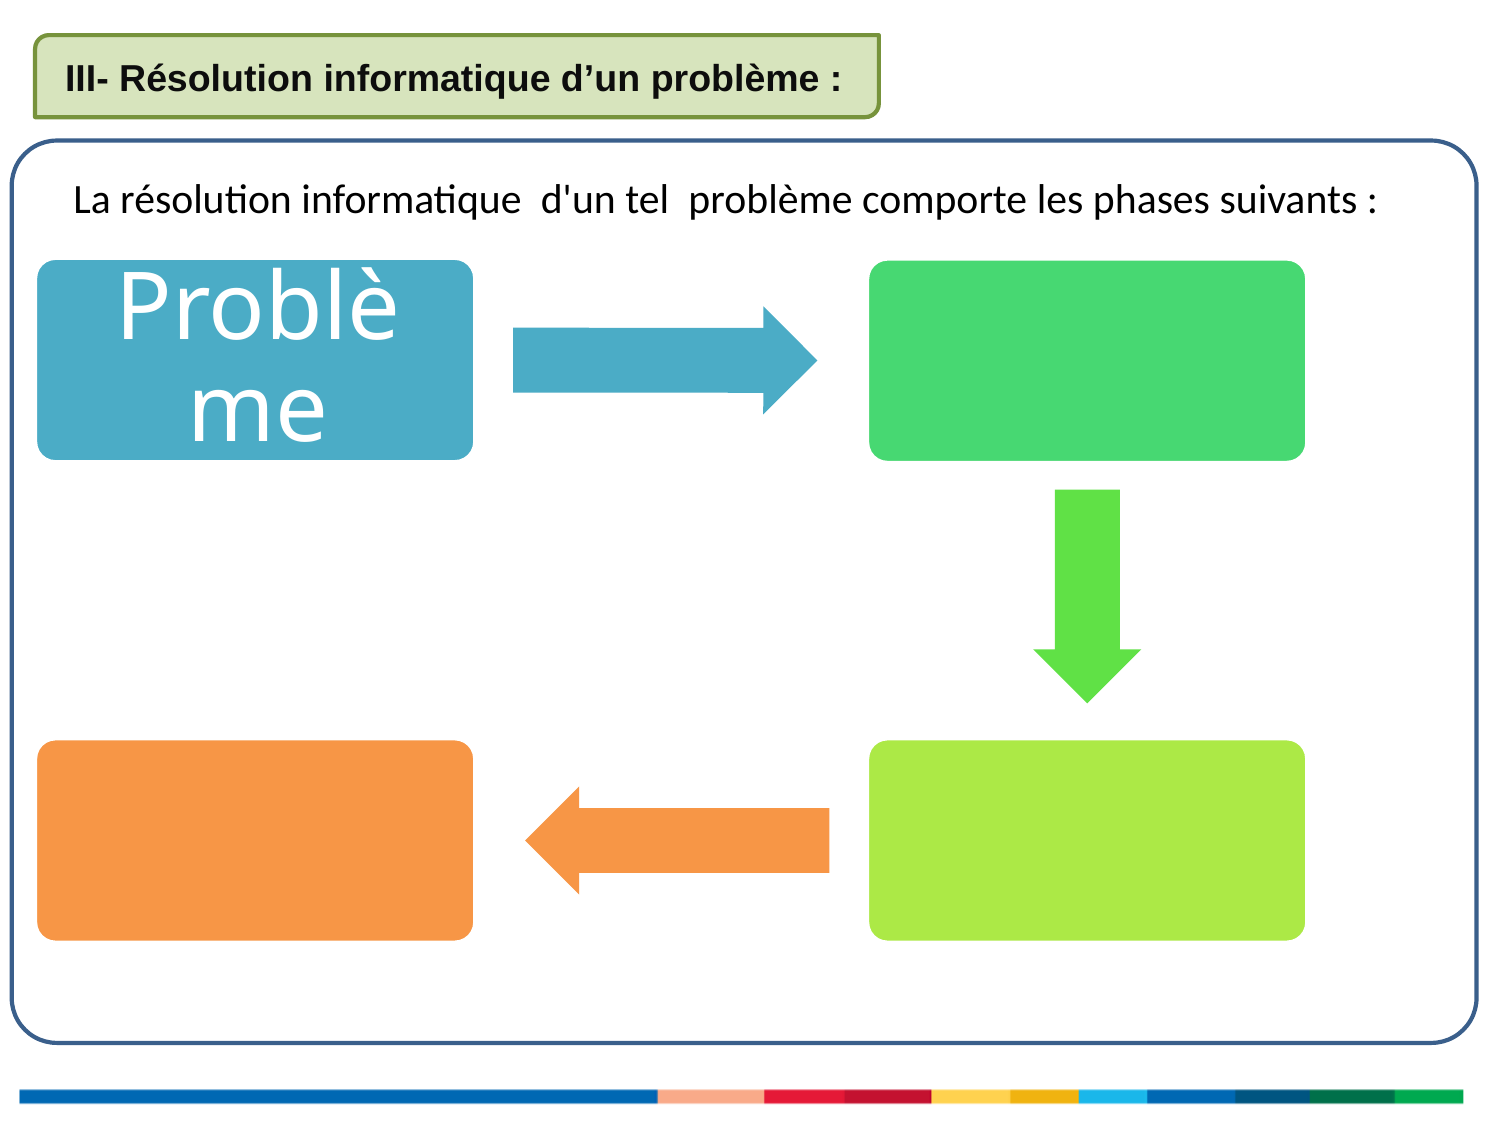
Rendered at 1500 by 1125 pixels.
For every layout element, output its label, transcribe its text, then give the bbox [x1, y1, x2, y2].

text_box [9, 138, 1479, 1046]
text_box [34, 257, 1430, 985]
text_box La résolution informatique d'un tel problème comporte les phases suivants : [58, 164, 1430, 229]
text_box III- Résolution informatique d’un problème : [50, 46, 859, 107]
picture [0, 1058, 1500, 1125]
text_box [32, 33, 881, 120]
